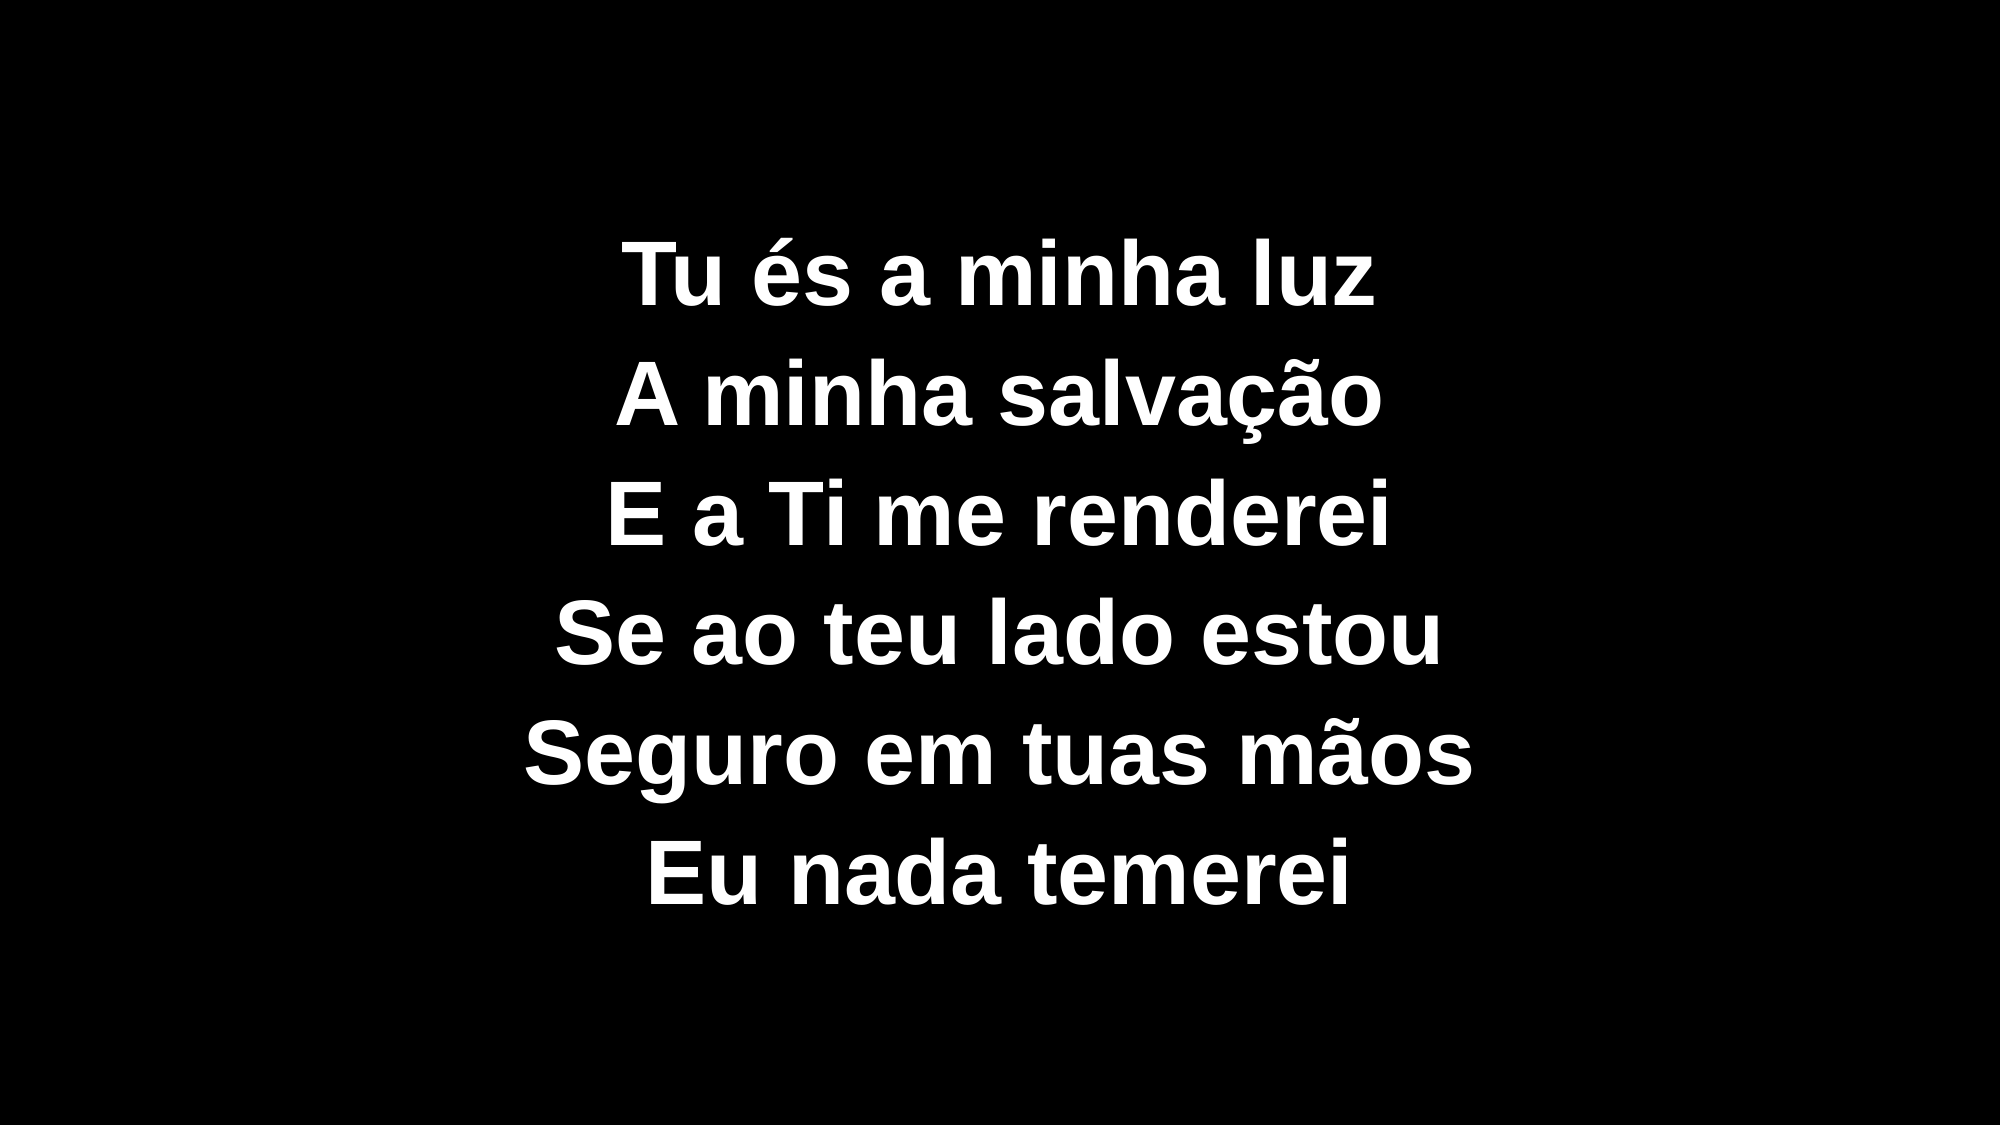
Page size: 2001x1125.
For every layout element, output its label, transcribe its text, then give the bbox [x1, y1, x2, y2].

list Tu és a minha luz A minha salvação E a Ti me renderei Se ao teu lado estou Seguro em tuas mãos Eu nada temerei [137, 218, 1863, 1014]
